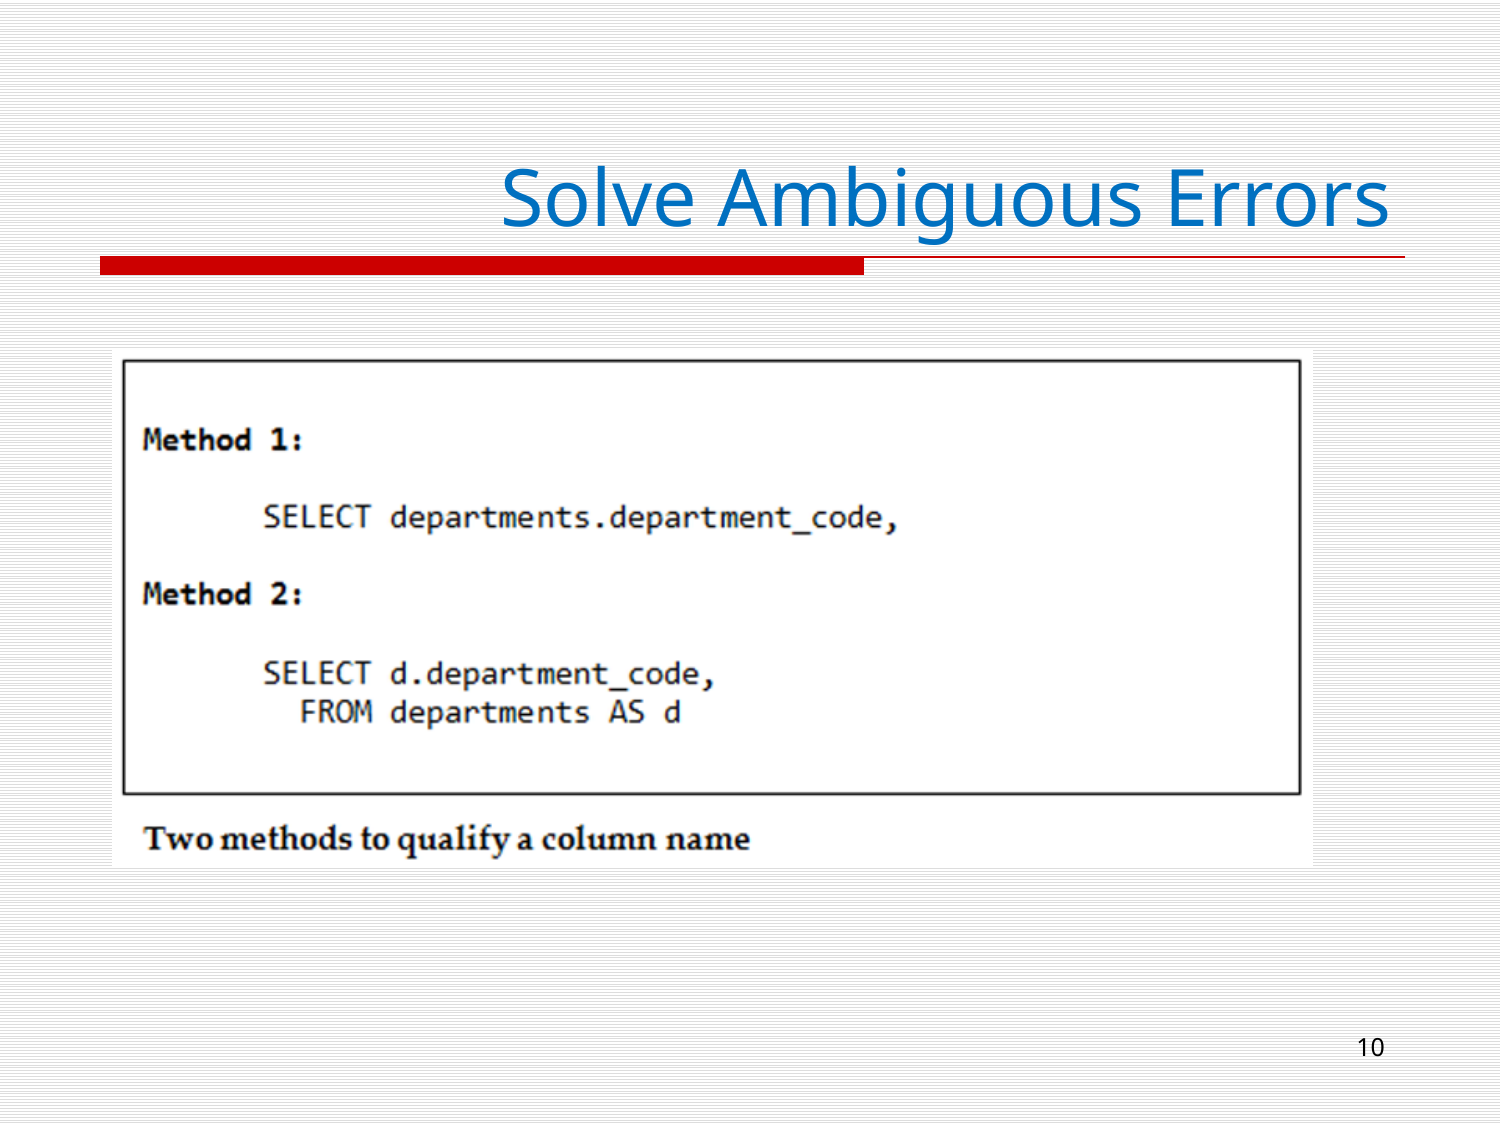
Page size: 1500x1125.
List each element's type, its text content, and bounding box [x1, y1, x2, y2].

title Solve Ambiguous Errors [93, 49, 1407, 250]
picture [112, 349, 1313, 866]
slide_number 10 [1074, 1024, 1401, 1103]
